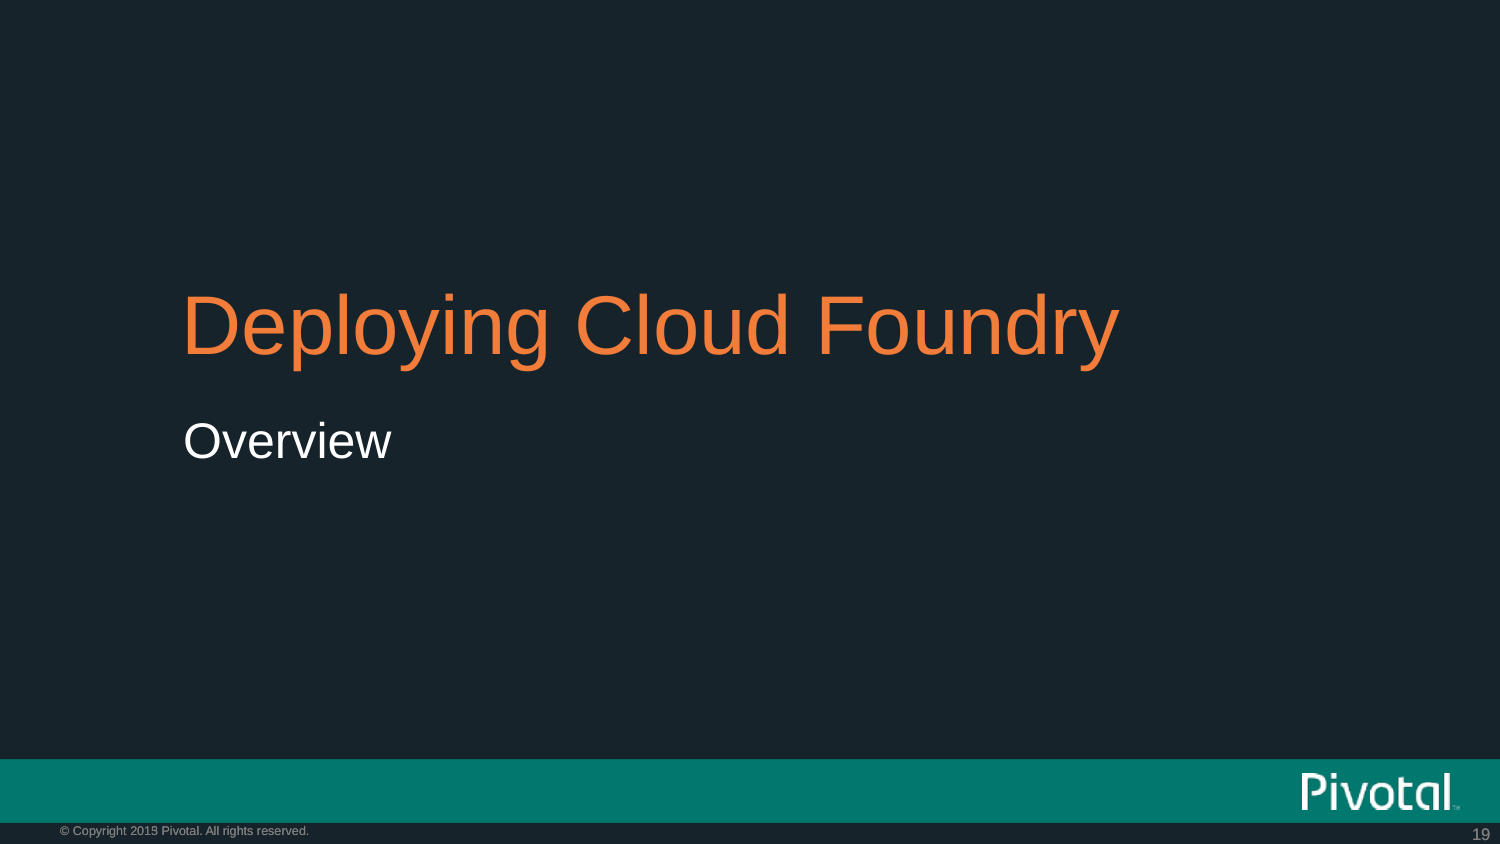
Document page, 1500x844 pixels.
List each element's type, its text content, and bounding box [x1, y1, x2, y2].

title Deploying Cloud Foundry [166, 261, 1160, 388]
picture [1302, 773, 1460, 810]
text_box Overview [168, 401, 1161, 494]
